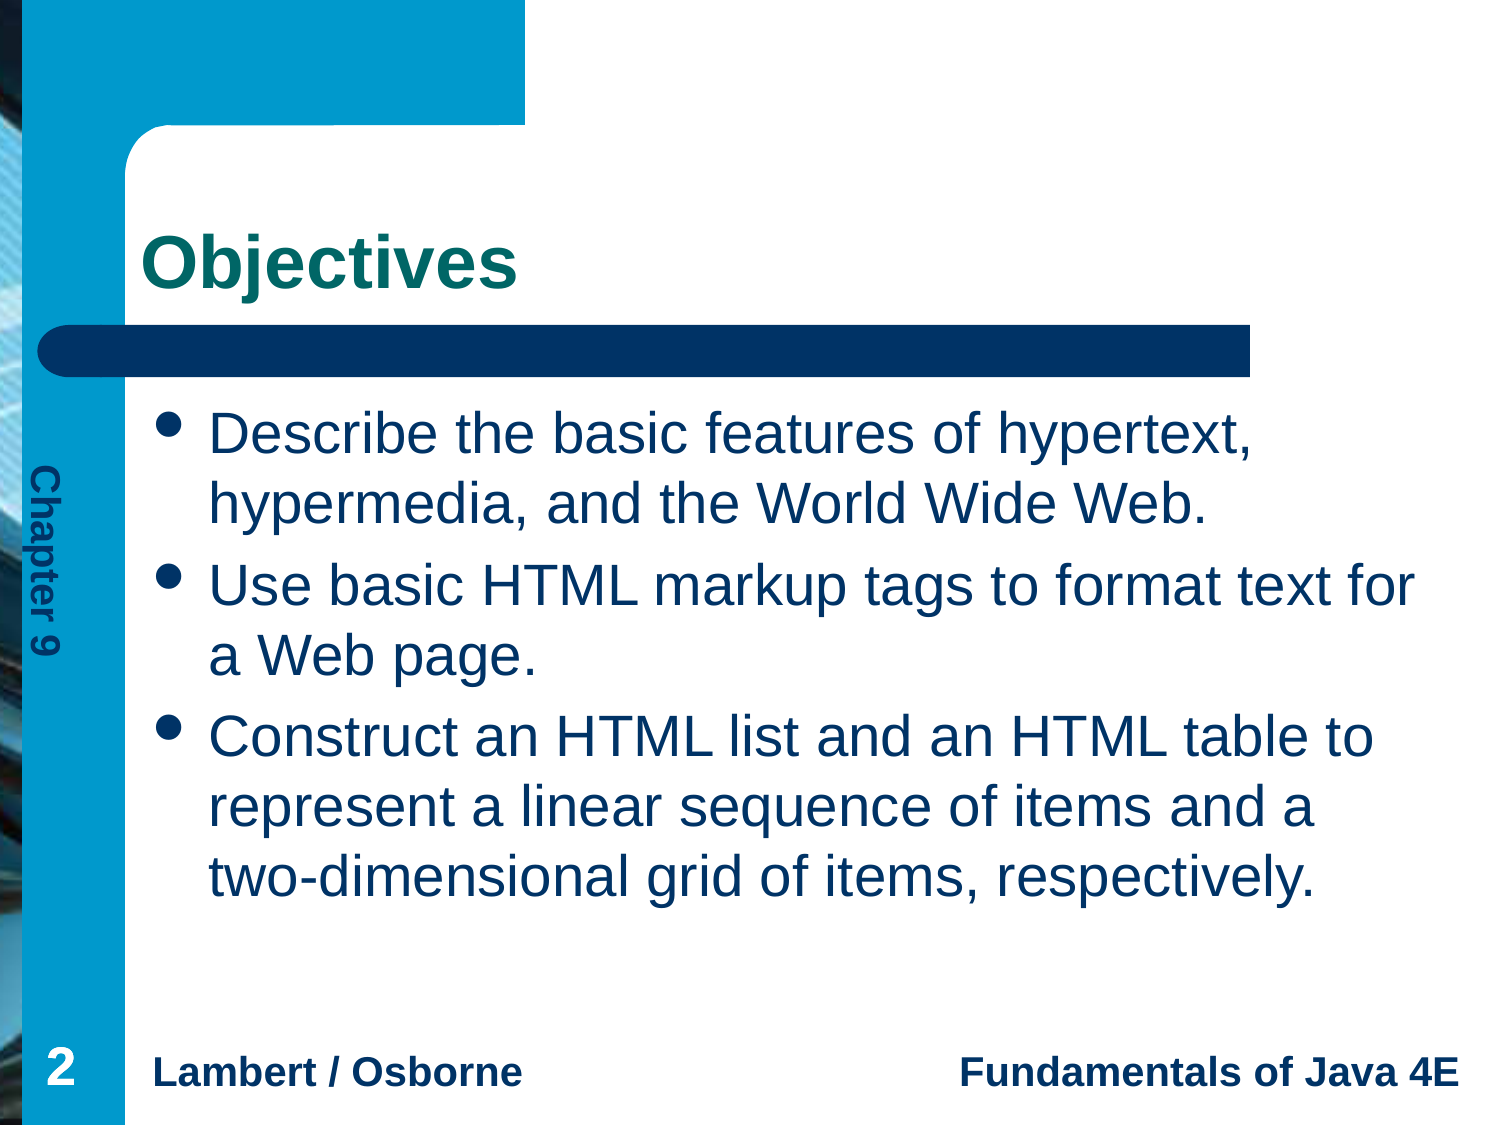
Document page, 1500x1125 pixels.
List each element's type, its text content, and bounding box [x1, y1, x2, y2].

text_box 2 [13, 1023, 111, 1105]
list Describe the basic features of hypertext, hypermedia, and the World Wide Web. Use basic HTML markup tags to format text for a Web page. Construct an HTML list and an HTML table to represent a linear sequence of items and a two-dimensional grid of items, respectively. [137, 387, 1438, 1026]
title Objectives [124, 124, 1426, 313]
picture [0, 0, 22, 1125]
